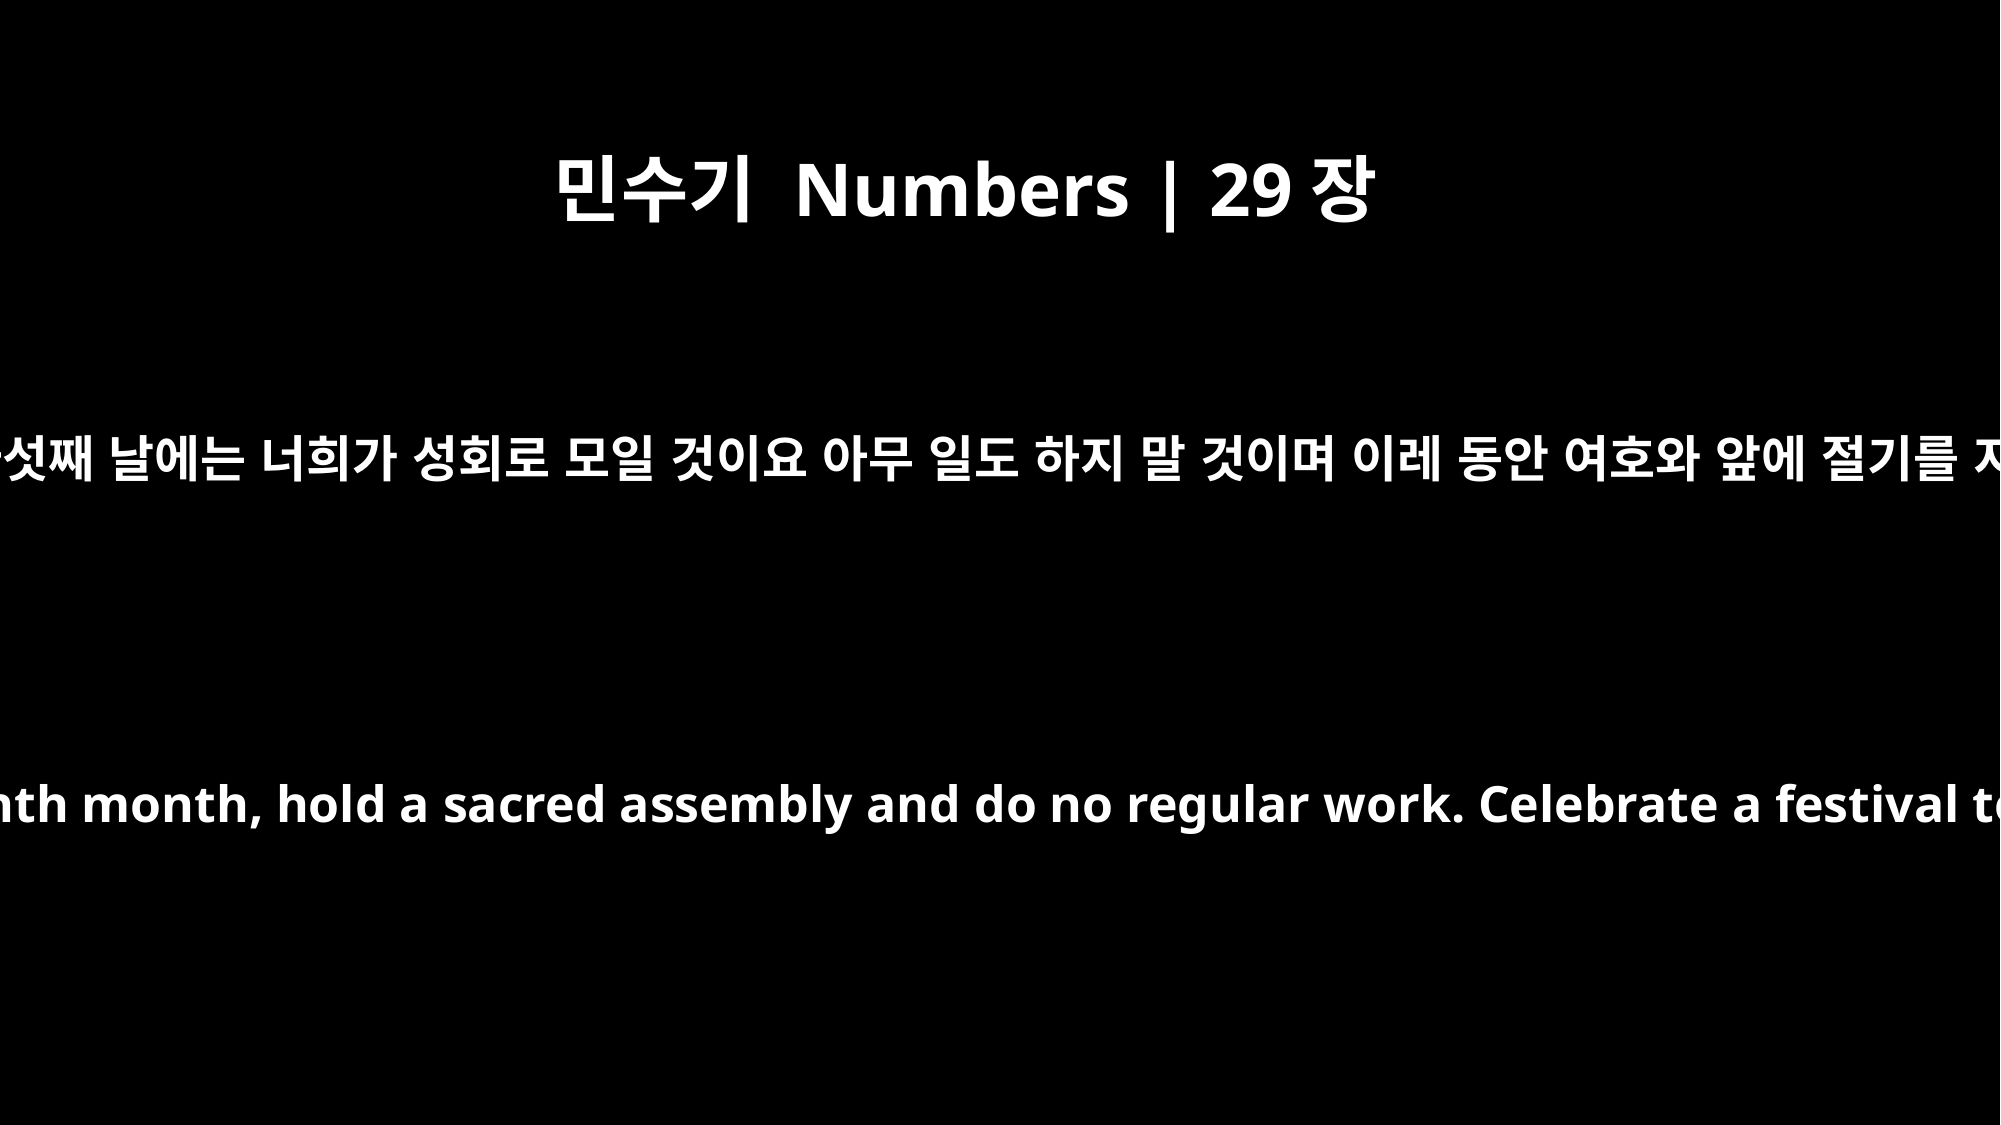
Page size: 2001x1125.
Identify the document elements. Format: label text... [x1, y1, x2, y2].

text_box "`On the fifteenth day of the seventh month, hold a sacred assembly and do no regular work. Celebrate a festival to the LORD for seven days. [0, 764, 2000, 840]
text_box 12 일곱째 달 열다섯째 날에는 너희가 성회로 모일 것이요 아무 일도 하지 말 것이며 이레 동안 여호와 앞에 절기를 지킬 것이라 [0, 359, 2000, 495]
text_box 민수기 Numbers | 29장 [538, 136, 1393, 239]
